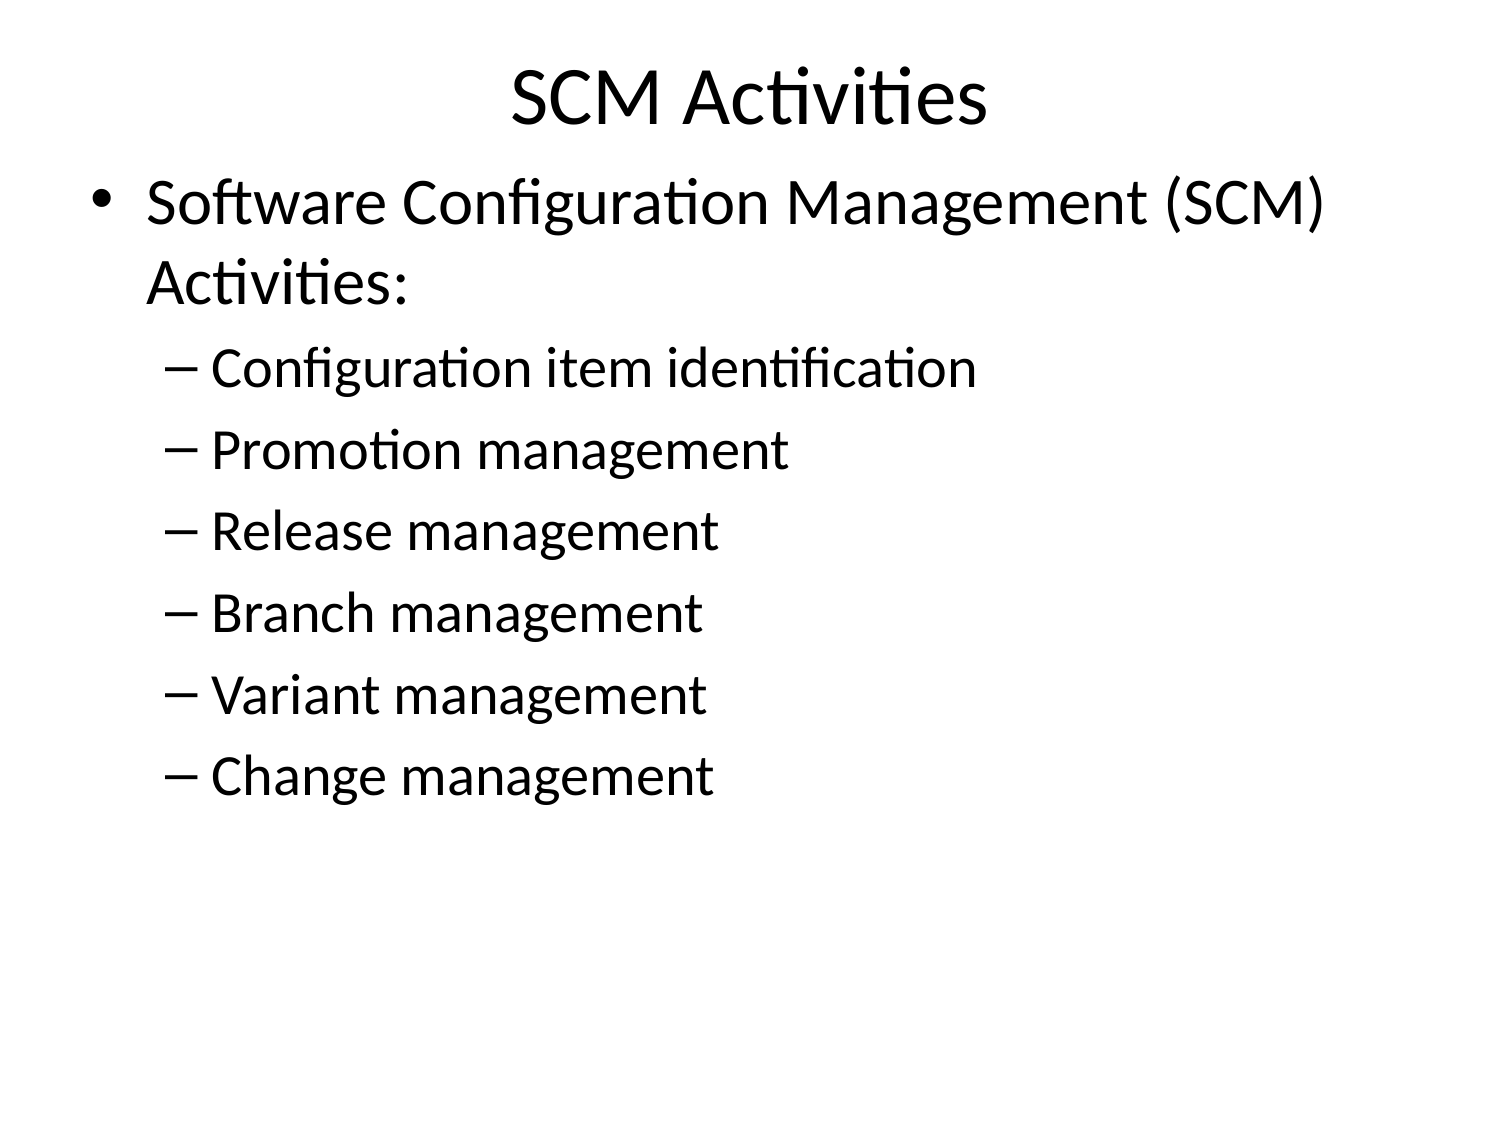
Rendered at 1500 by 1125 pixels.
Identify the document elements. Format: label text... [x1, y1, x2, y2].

title SCM Activities [75, 0, 1425, 149]
list Software Configuration Management (SCM) Activities: Configuration item identification Promotion management Release management Branch management Variant management Change management [75, 149, 1425, 893]
